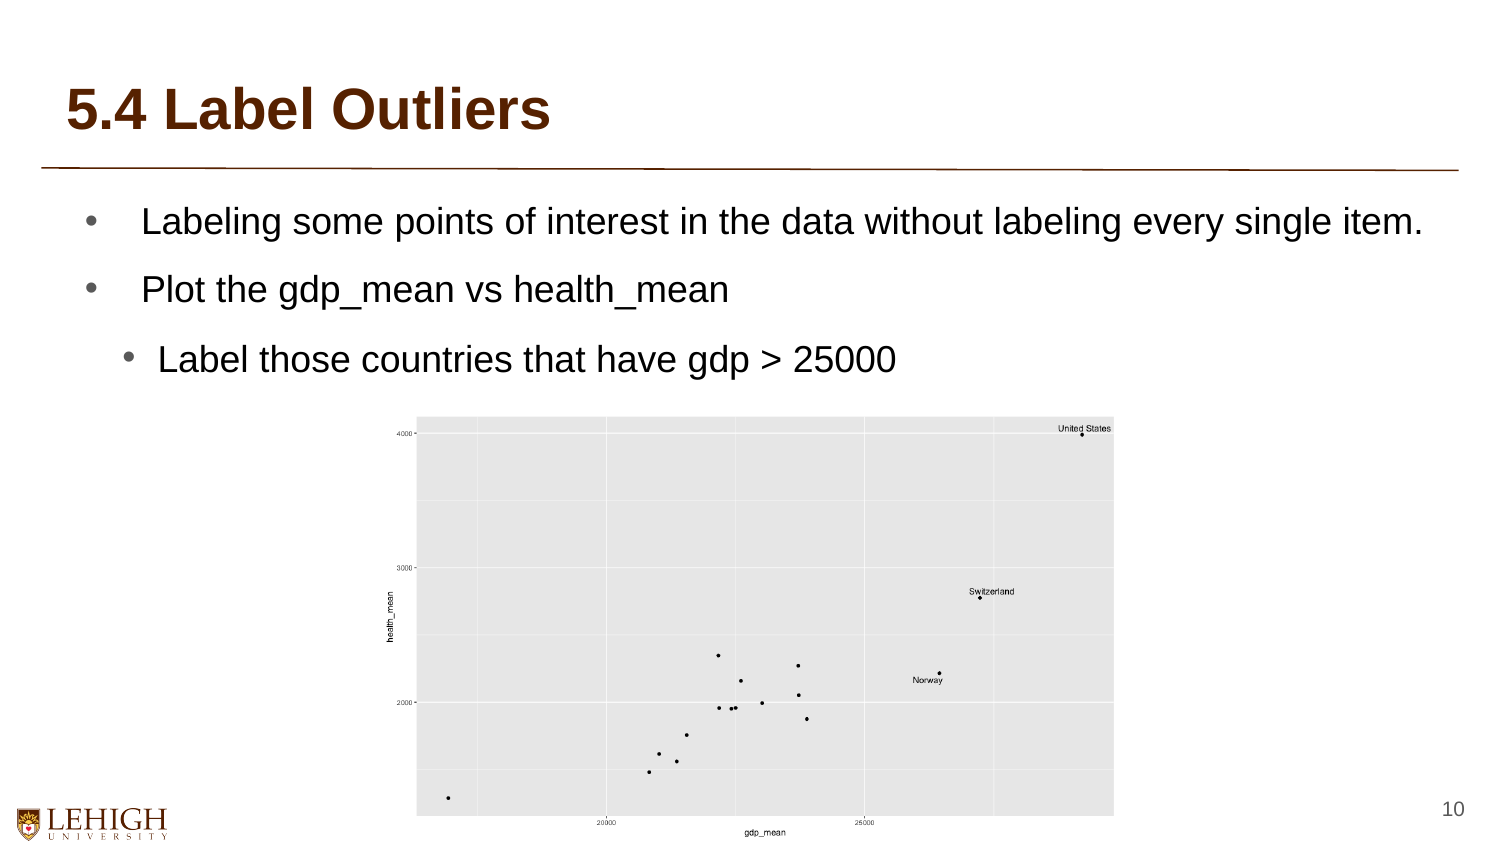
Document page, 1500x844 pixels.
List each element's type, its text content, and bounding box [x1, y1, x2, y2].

picture [382, 412, 1118, 842]
title 5.4 Label Outliers [51, 56, 1449, 156]
list Labeling some points of interest in the data without labeling every single item. Plot the gdp_mean vs health_mean Label those countries that have gdp > 25000 [51, 182, 1449, 796]
picture [17, 808, 167, 841]
slide_number 10 [1389, 776, 1480, 841]
